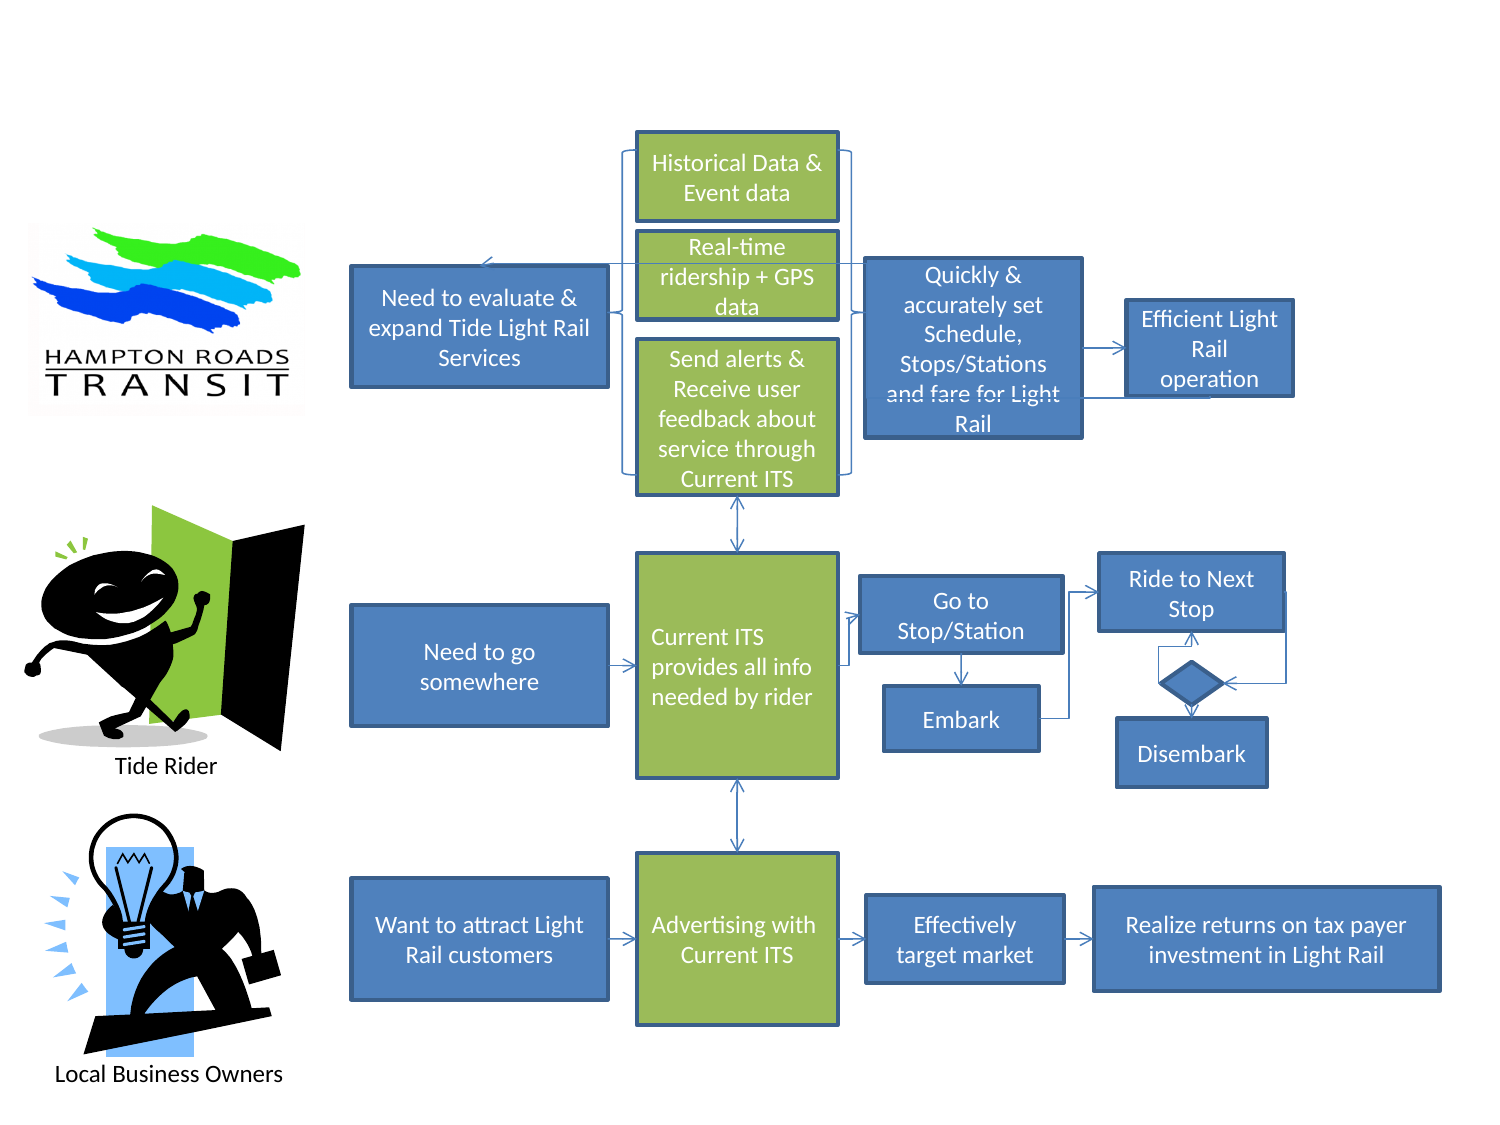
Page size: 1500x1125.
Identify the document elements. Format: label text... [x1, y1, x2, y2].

text_box Need to evaluate & expand Tide Light Rail Services [349, 264, 610, 389]
text_box Effectively target market [864, 893, 1066, 985]
text_box Need to go somewhere [349, 603, 610, 728]
text_box Quickly & accurately set Schedule, Stops/Stations and fare for Light Rail [915, 399, 1084, 440]
text_box Go to Stop/Station [915, 574, 1065, 655]
text_box Advertising with Current ITS [635, 851, 840, 1027]
text_box Embark [882, 684, 1041, 753]
text_box Real-time ridership + GPS data [637, 229, 774, 263]
text_box Historical Data & Event data [635, 130, 774, 223]
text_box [38, 813, 301, 1097]
text_box Current ITS provides all info needed by rider [635, 551, 840, 780]
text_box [779, 0, 911, 697]
text_box [621, 149, 637, 263]
picture [28, 223, 305, 416]
text_box [606, 264, 637, 476]
text_box Ride to Next Stop [1097, 551, 1286, 633]
text_box [1170, 662, 1219, 707]
text_box Disembark [1115, 716, 1269, 789]
text_box Realize returns on tax payer investment in Light Rail [1092, 885, 1442, 993]
text_box Want to attract Light Rail customers [349, 876, 610, 1002]
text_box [1038, 591, 1100, 719]
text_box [23, 504, 305, 788]
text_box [1160, 630, 1192, 684]
text_box Quickly & accurately set Schedule, Stops/Stations and fare for Light Rail [915, 256, 1084, 397]
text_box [1222, 591, 1285, 684]
text_box Efficient Light Rail operation [1124, 298, 1295, 398]
text_box Real-time ridership + GPS data [637, 264, 774, 322]
text_box Send alerts & Receive user feedback about service through Current ITS [635, 337, 774, 497]
